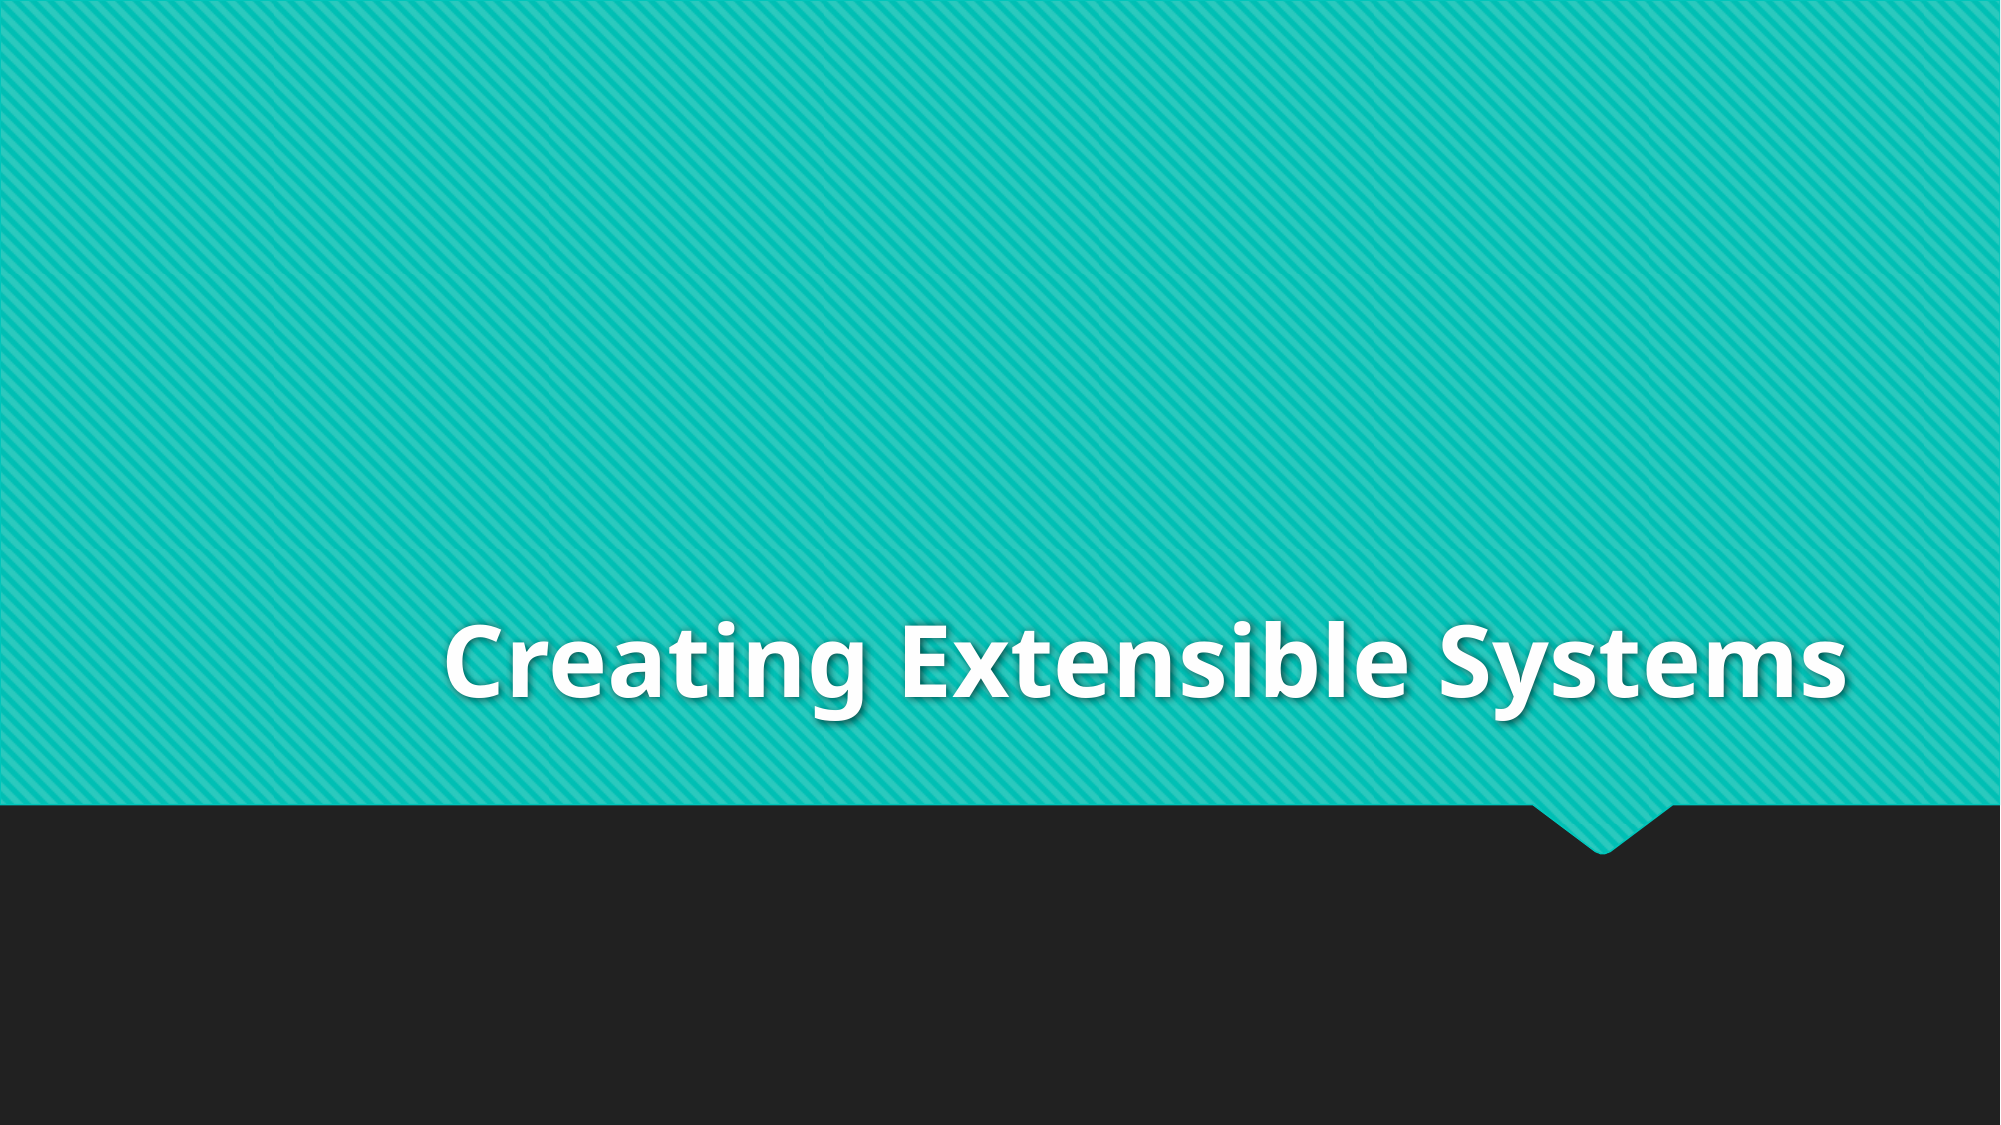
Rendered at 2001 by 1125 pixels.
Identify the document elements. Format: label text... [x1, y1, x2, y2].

title Creating Extensible Systems [132, 484, 1866, 726]
